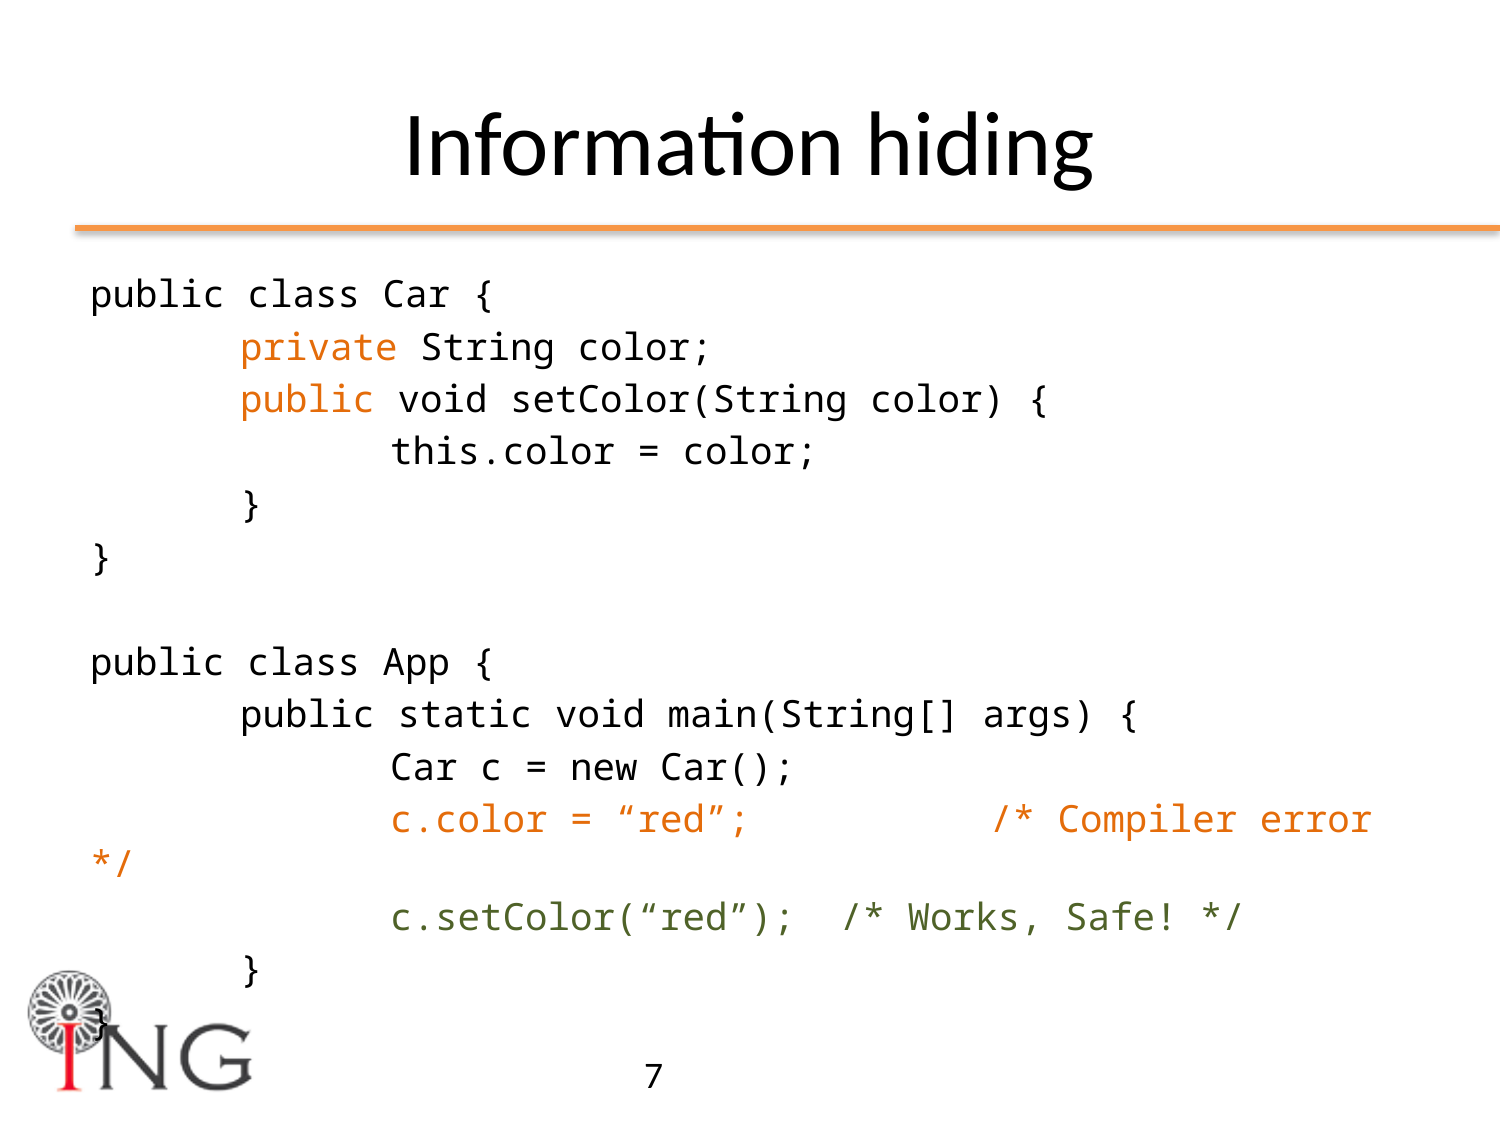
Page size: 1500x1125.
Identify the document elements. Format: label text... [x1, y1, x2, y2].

title Information hiding [75, 45, 1425, 233]
slide_number 7 [629, 1043, 1425, 1104]
picture [3, 948, 281, 1124]
list public class Car { private String color; public void setColor(String color) { this.color = color; } } public class App { public static void main(String[] args) { Car c = new Car(); c.color = “red”; /* Compiler error */ c.setColor(“red”); /* Works, Safe! */ } } [75, 262, 1425, 1005]
